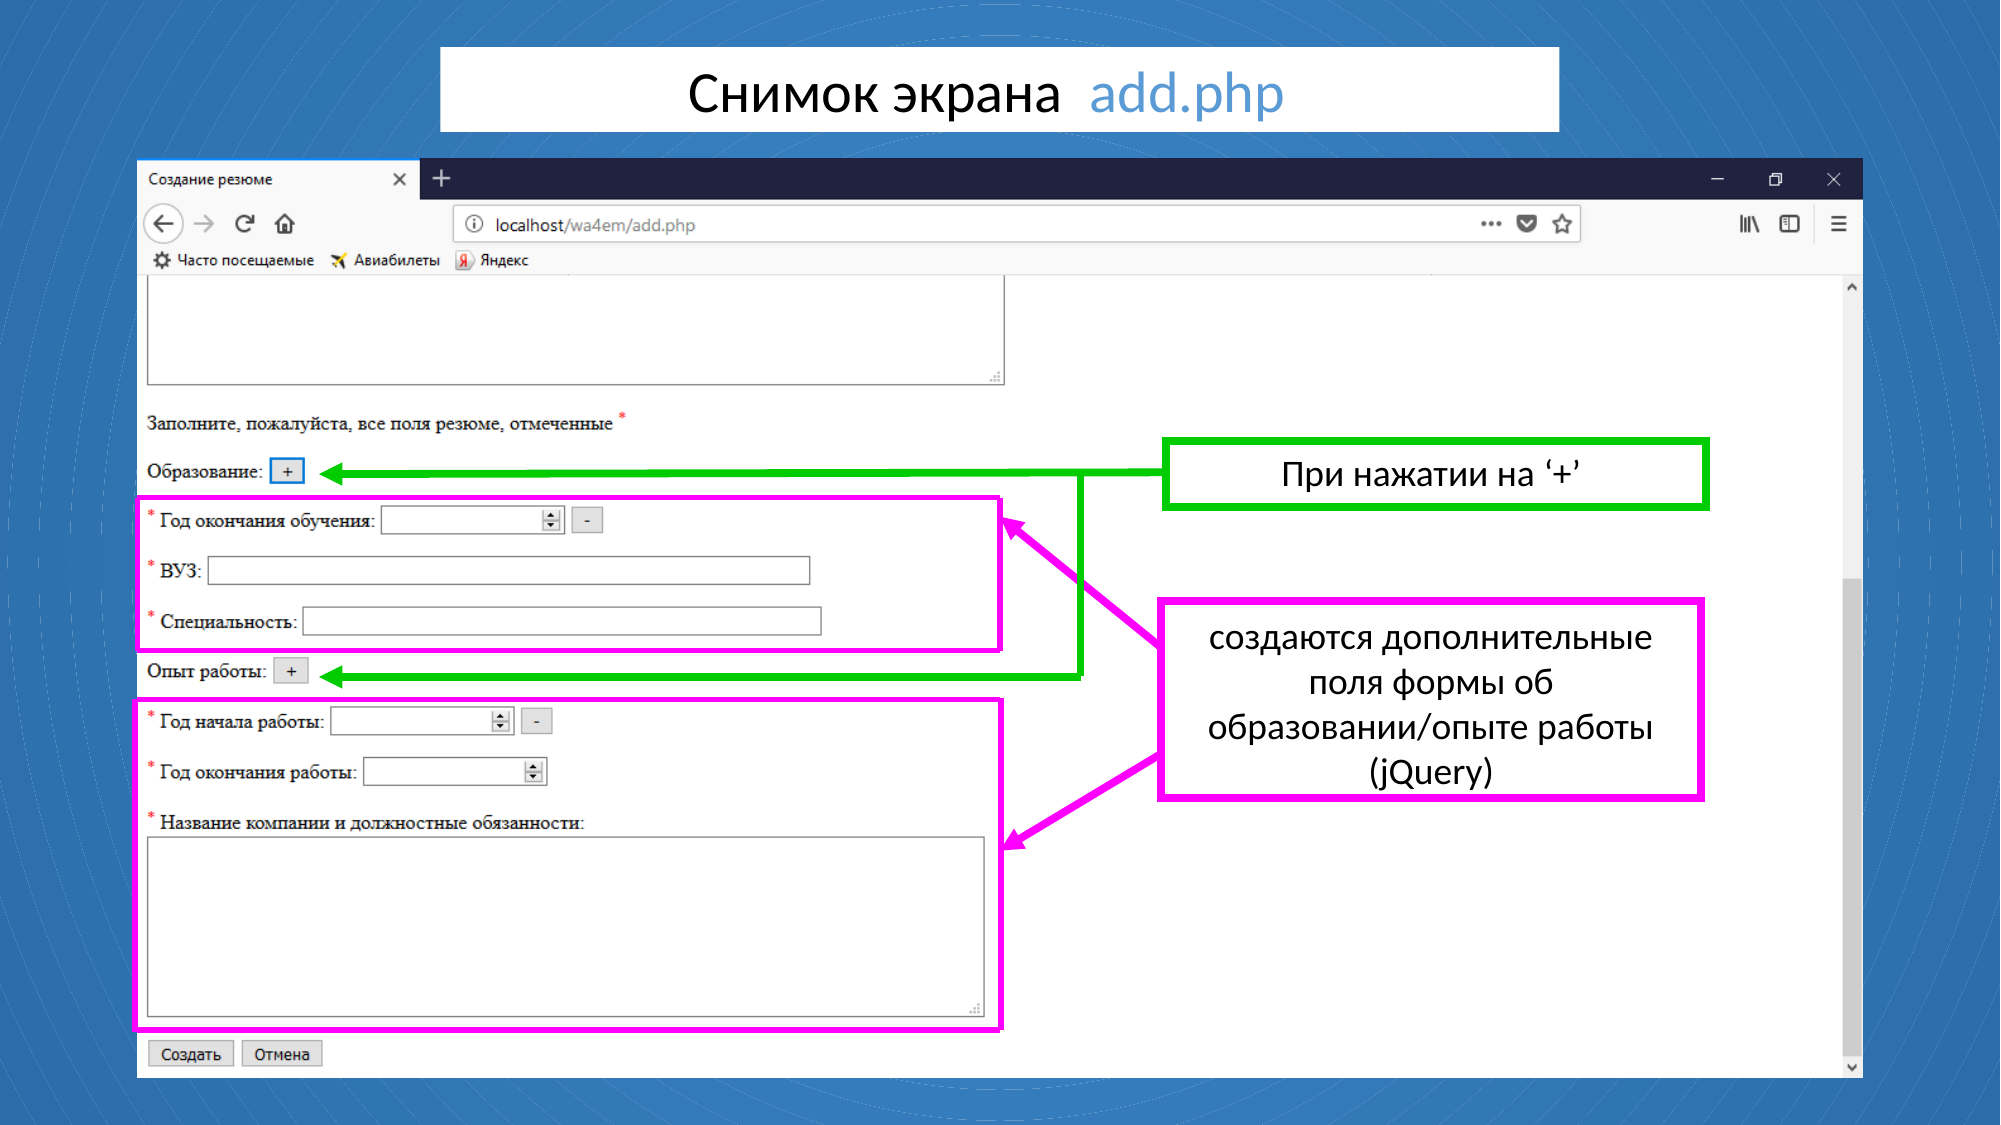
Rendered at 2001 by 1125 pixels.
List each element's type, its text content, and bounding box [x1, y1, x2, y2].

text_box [1081, 516, 1162, 648]
picture [137, 158, 1863, 1078]
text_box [1002, 753, 1162, 851]
picture [138, 498, 999, 650]
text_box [999, 516, 1080, 648]
text_box Снимок экрана add.php [440, 47, 1560, 132]
